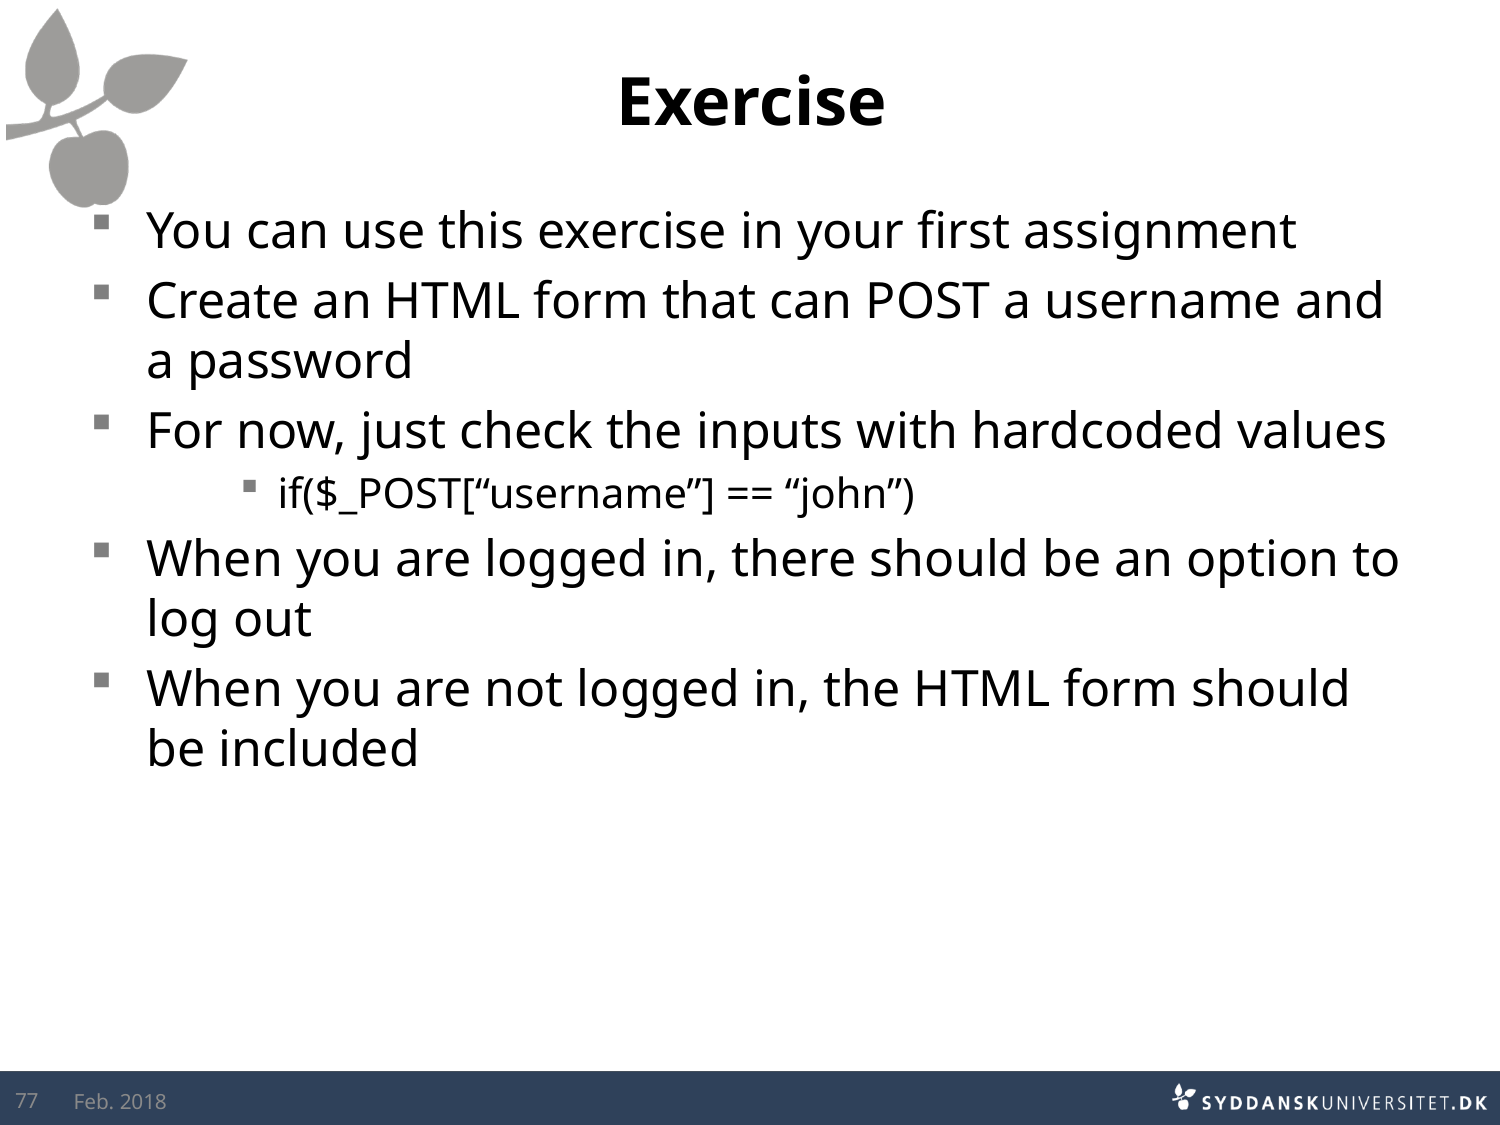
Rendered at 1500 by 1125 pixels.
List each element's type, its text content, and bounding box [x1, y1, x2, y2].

picture [5, 6, 188, 209]
slide_number 77 [0, 1078, 71, 1125]
title Exercise [193, 13, 1427, 185]
picture [200, 1071, 1500, 1125]
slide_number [71, 1078, 200, 1125]
list You can use this exercise in your first assignment Create an HTML form that can POST a username and a password For now, just check the inputs with hardcoded values if($_POST[“username”] == “john”) When you are logged in, there should be an option to log out When you are not logged in, the HTML form should be included [75, 191, 1425, 1079]
picture [0, 1071, 75, 1078]
